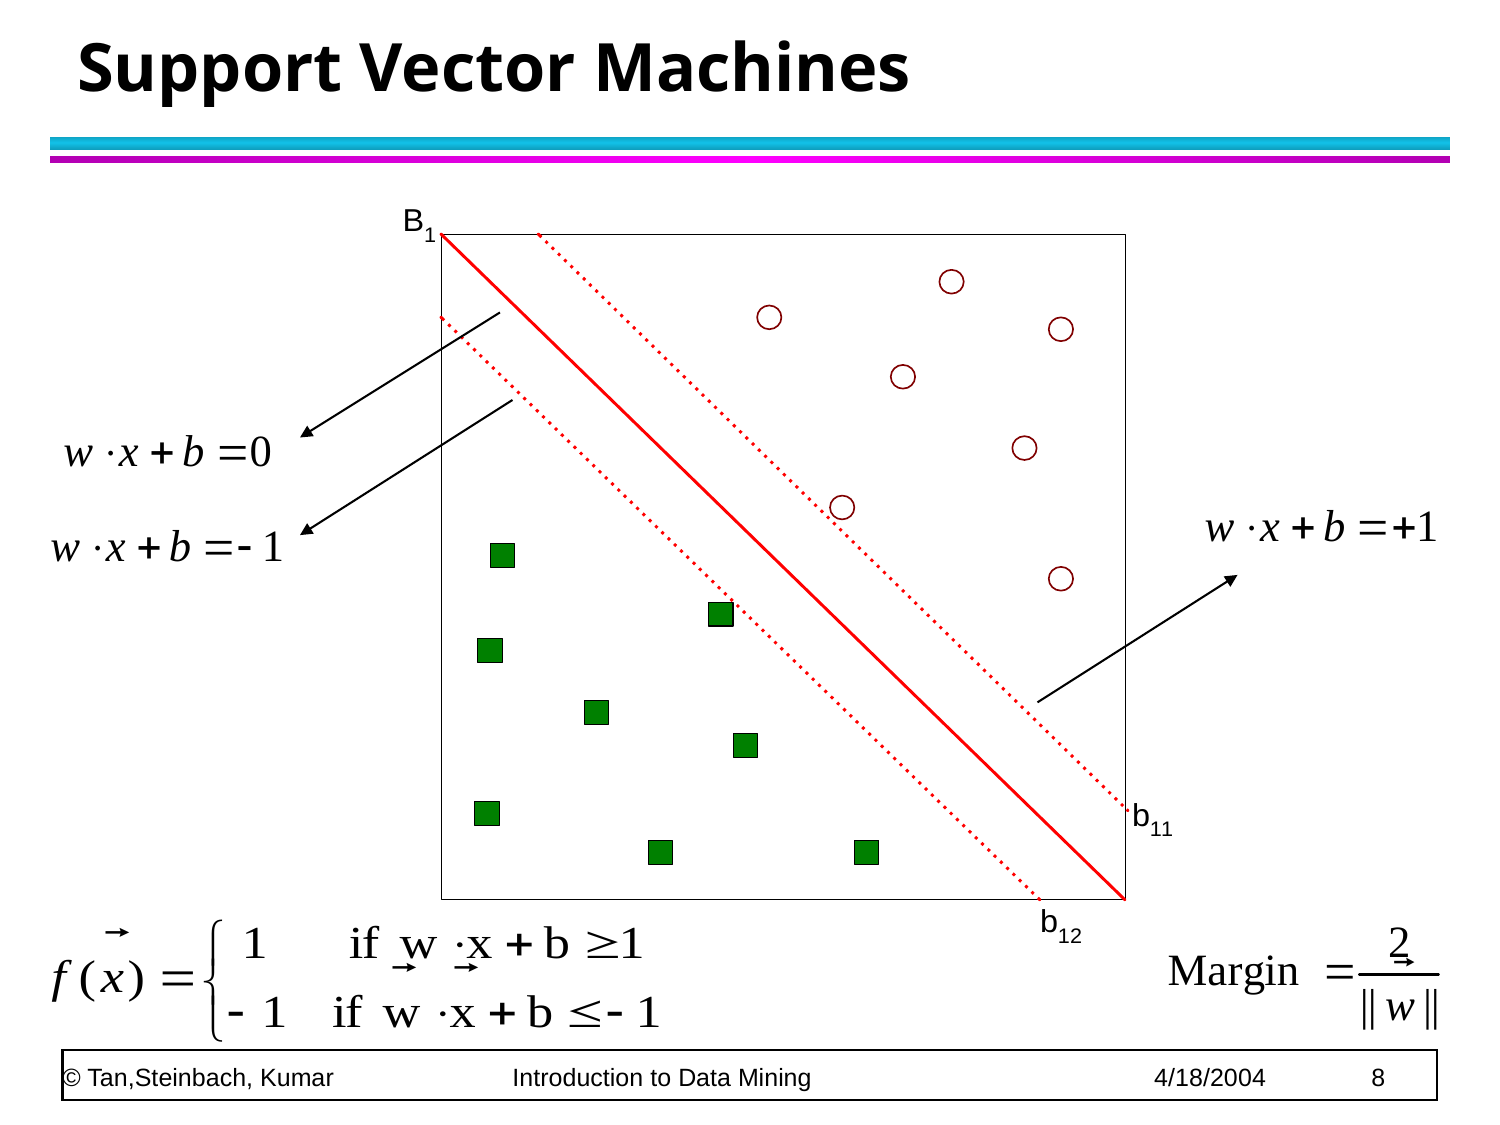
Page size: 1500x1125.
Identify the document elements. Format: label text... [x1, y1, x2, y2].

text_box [33, 912, 667, 1051]
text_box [1196, 499, 1443, 553]
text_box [1159, 914, 1448, 1039]
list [387, 195, 1188, 952]
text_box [42, 520, 289, 574]
text_box [300, 482, 382, 536]
title Support Vector Machines [62, 24, 1421, 113]
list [55, 424, 280, 478]
text_box [1191, 574, 1238, 605]
text_box [300, 386, 382, 438]
